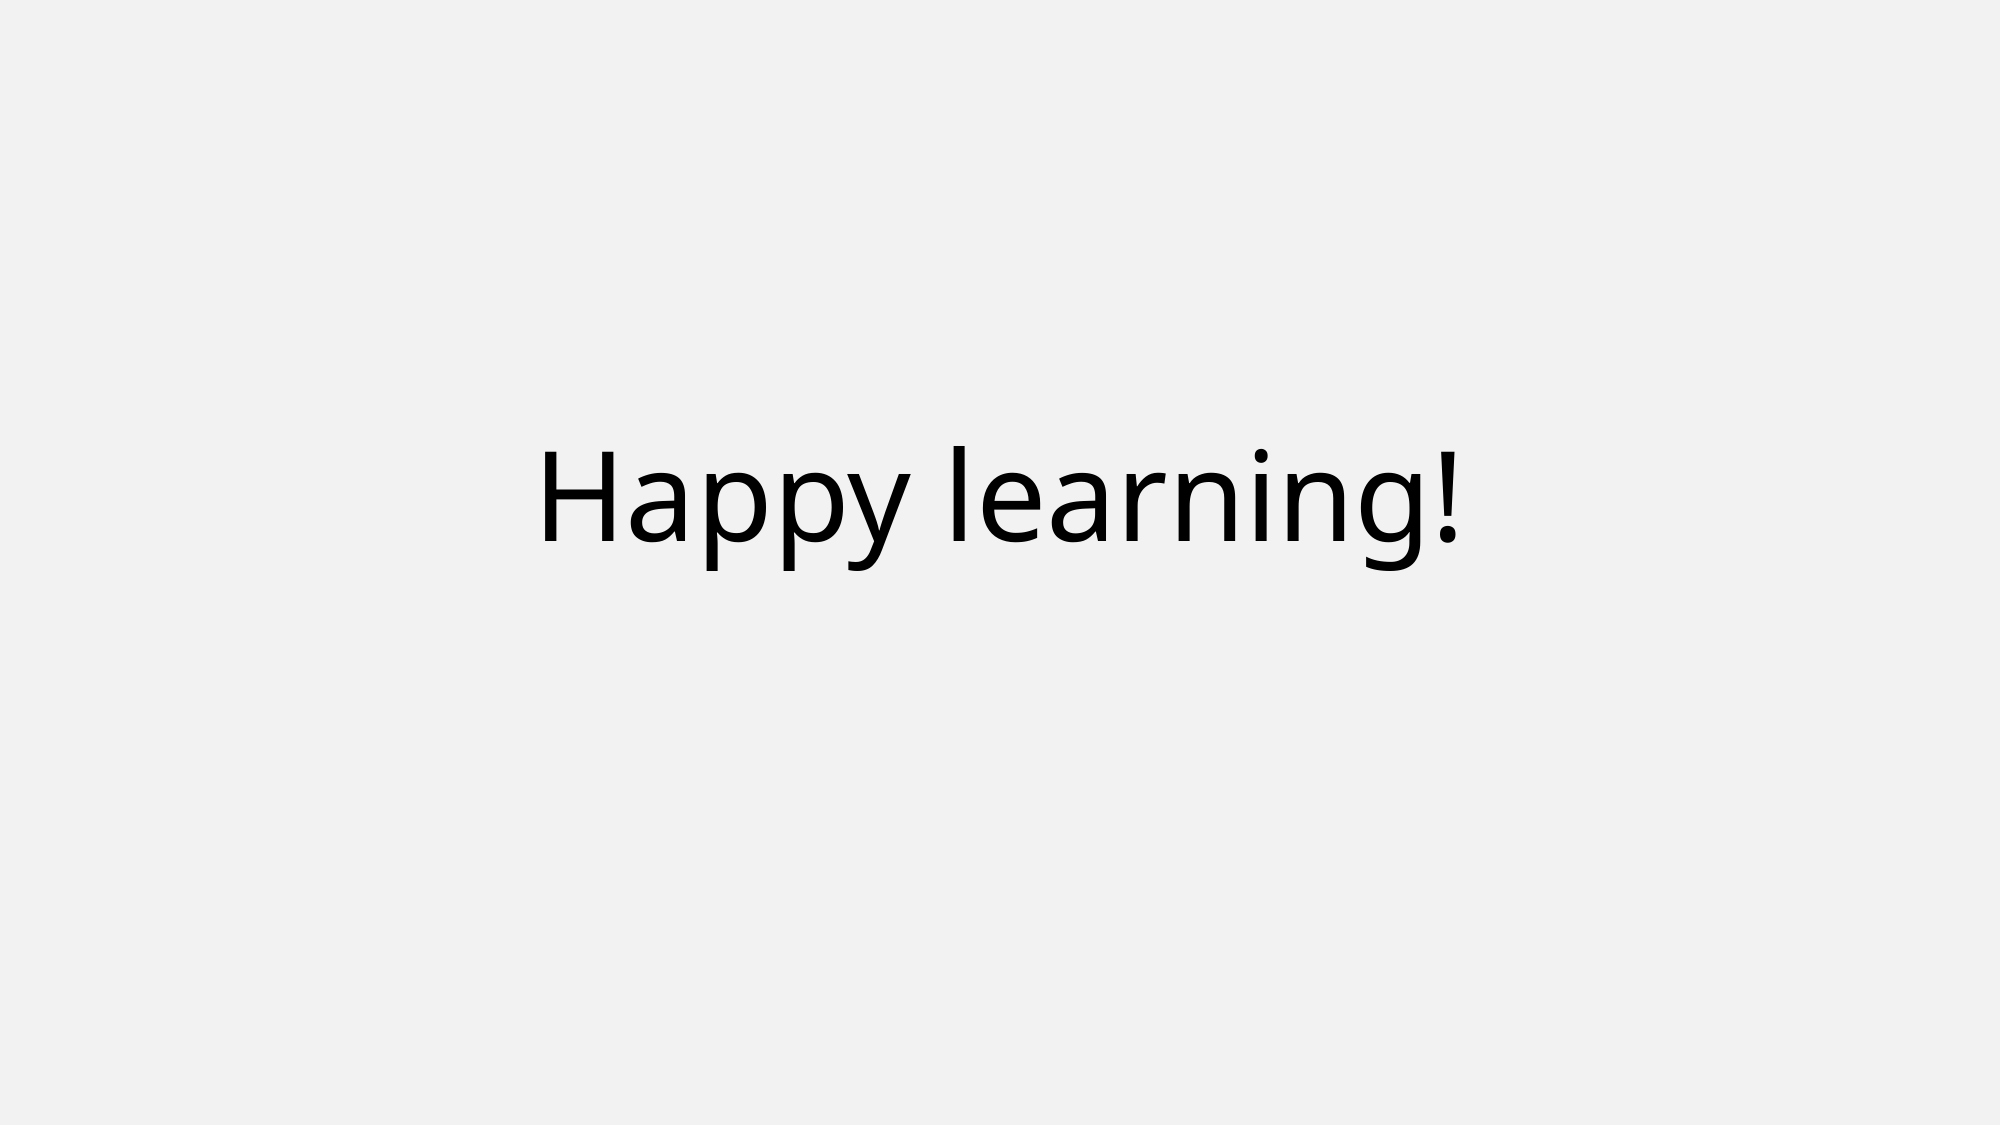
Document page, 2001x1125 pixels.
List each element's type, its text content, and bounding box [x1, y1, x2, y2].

text_box Happy learning! [249, 184, 1750, 576]
